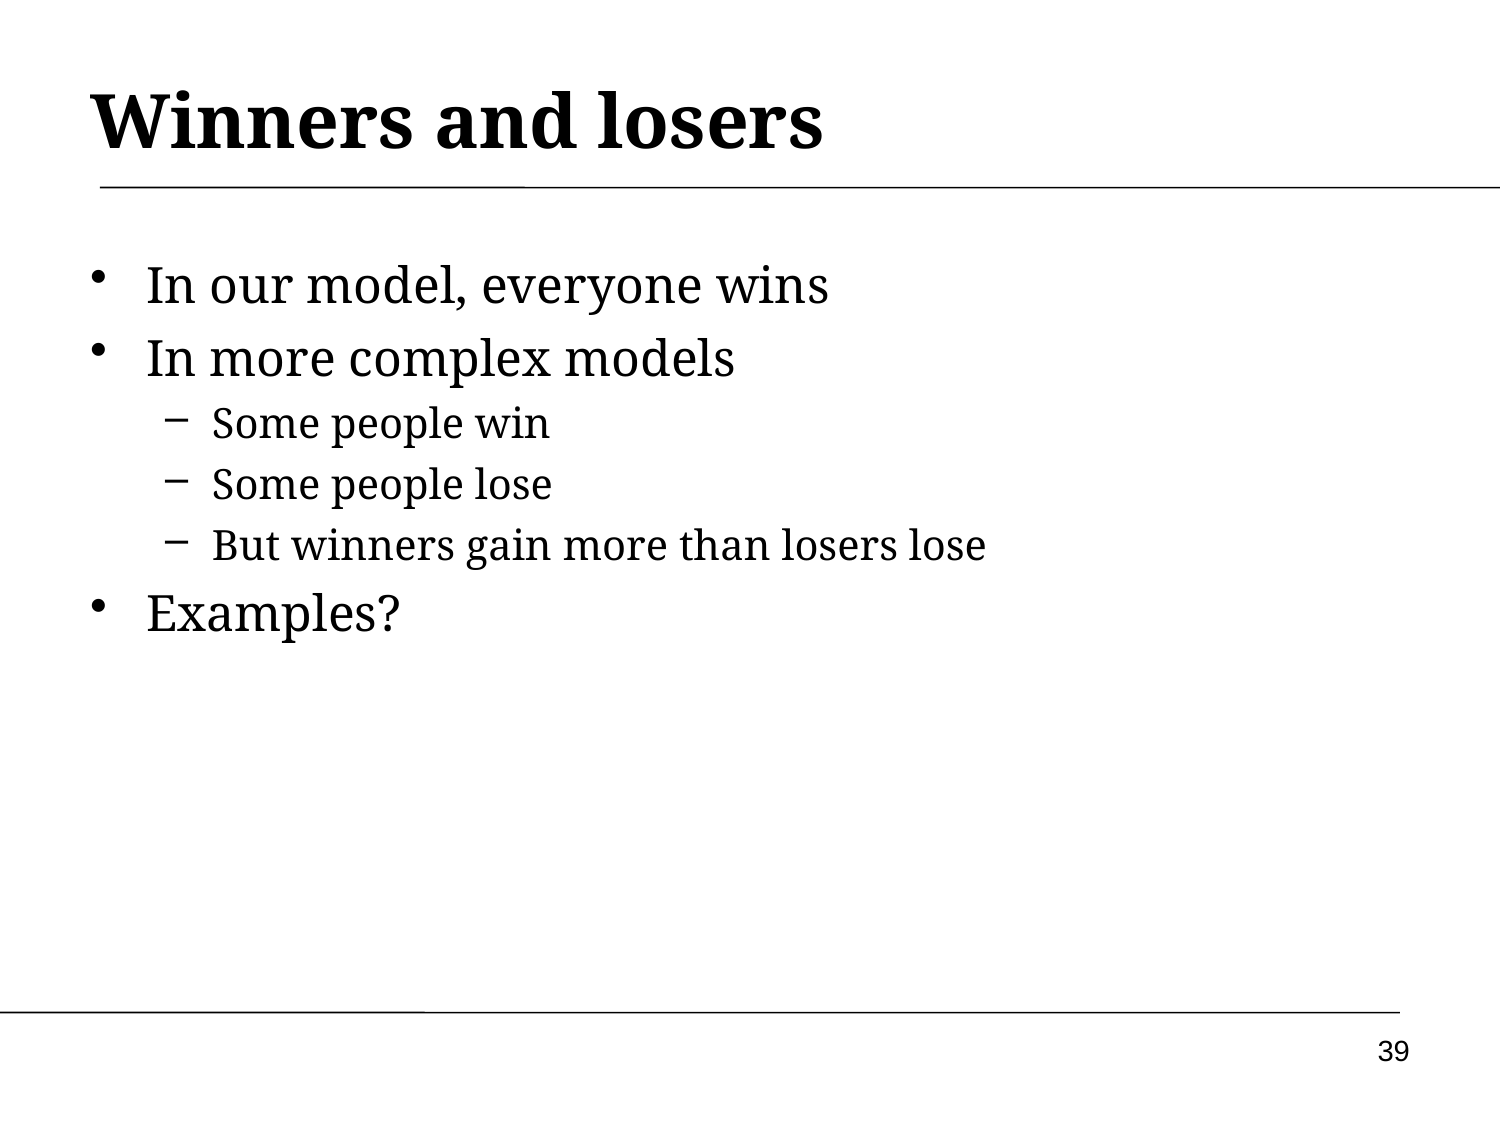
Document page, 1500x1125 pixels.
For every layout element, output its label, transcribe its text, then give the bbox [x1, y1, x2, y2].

title Winners and losers [74, 49, 1426, 188]
list In our model, everyone wins In more complex models Some people win Some people lose But winners gain more than losers lose Examples? [74, 257, 1426, 1001]
slide_number 39 [1074, 1024, 1426, 1103]
